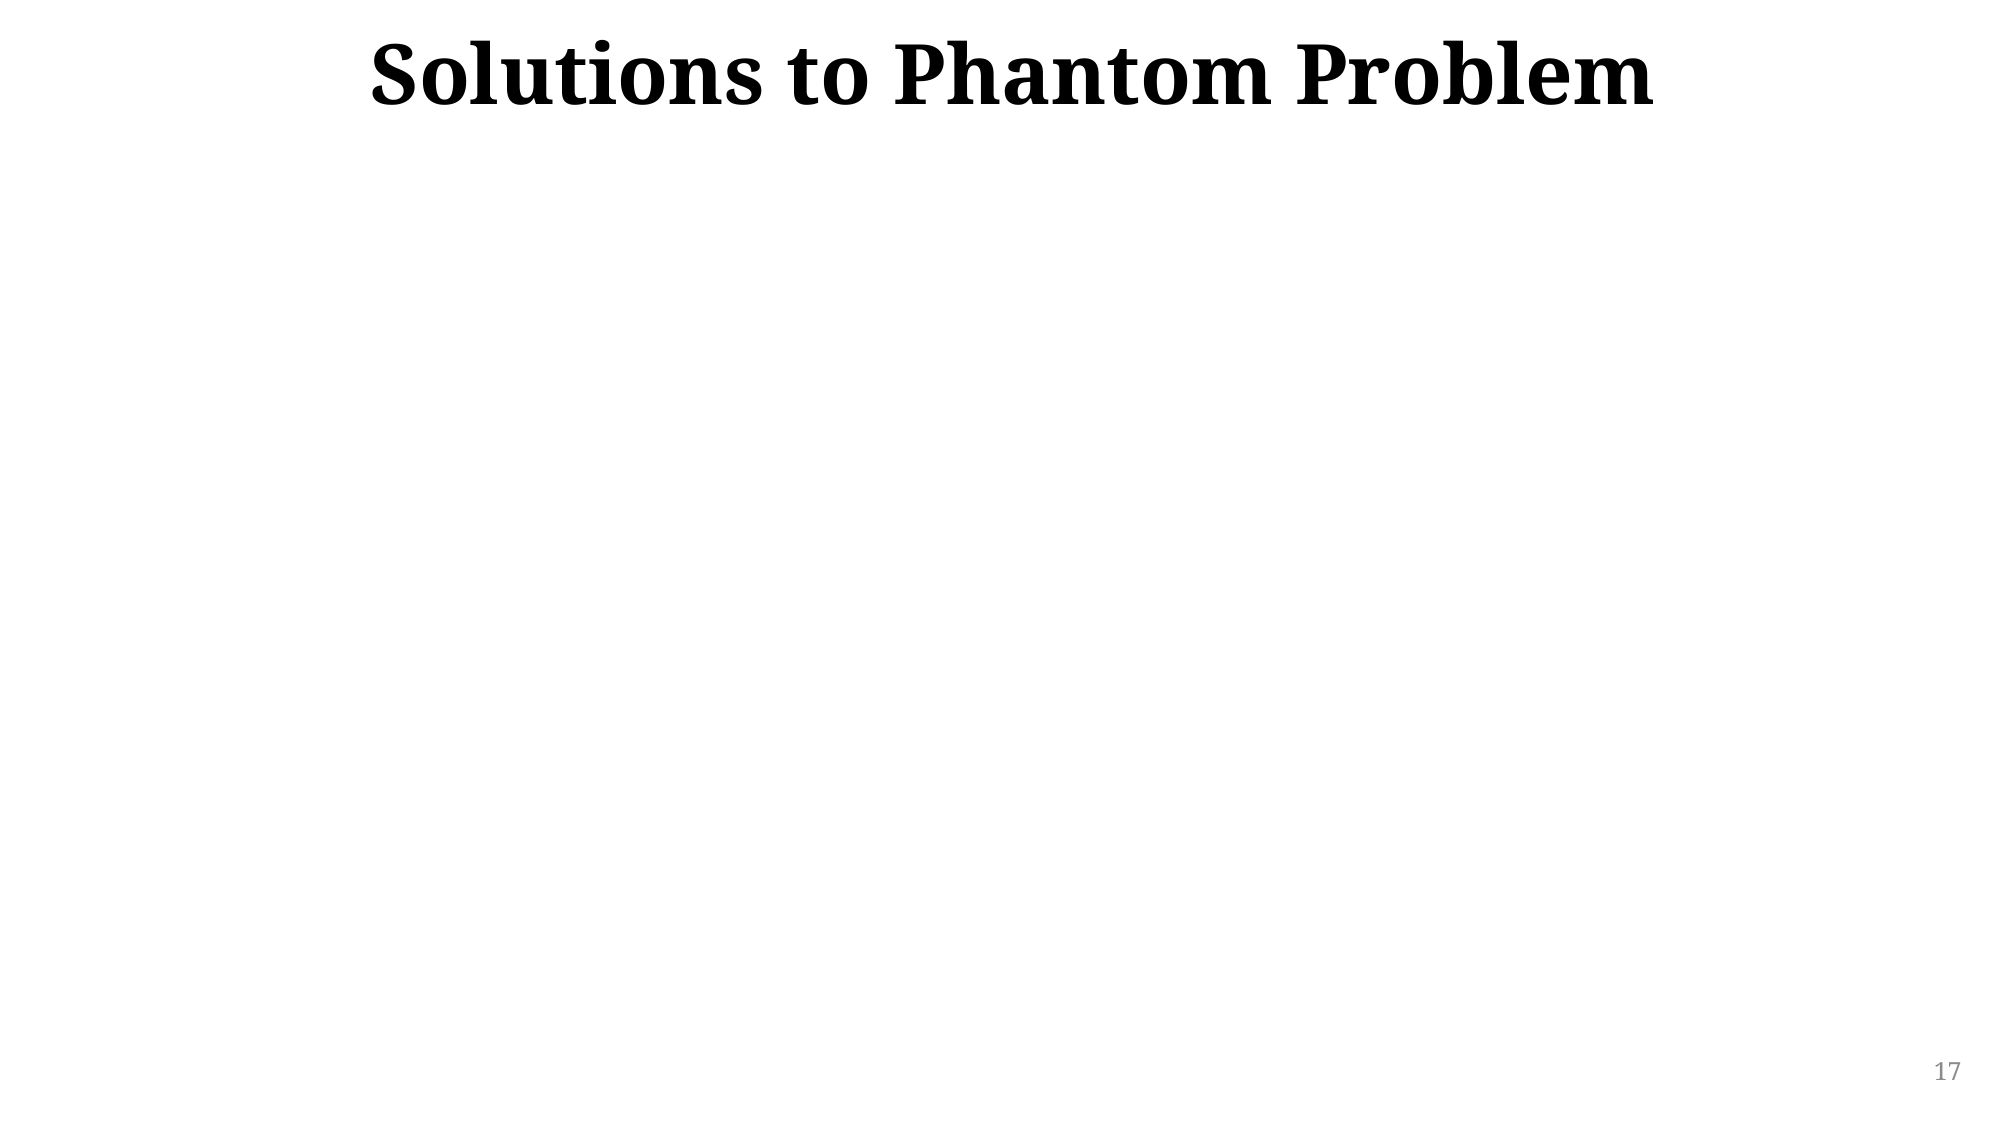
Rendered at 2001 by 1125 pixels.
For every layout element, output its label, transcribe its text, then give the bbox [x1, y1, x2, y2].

slide_number 17 [1526, 1042, 1977, 1103]
title Solutions to Phantom Problem [150, 3, 1876, 152]
